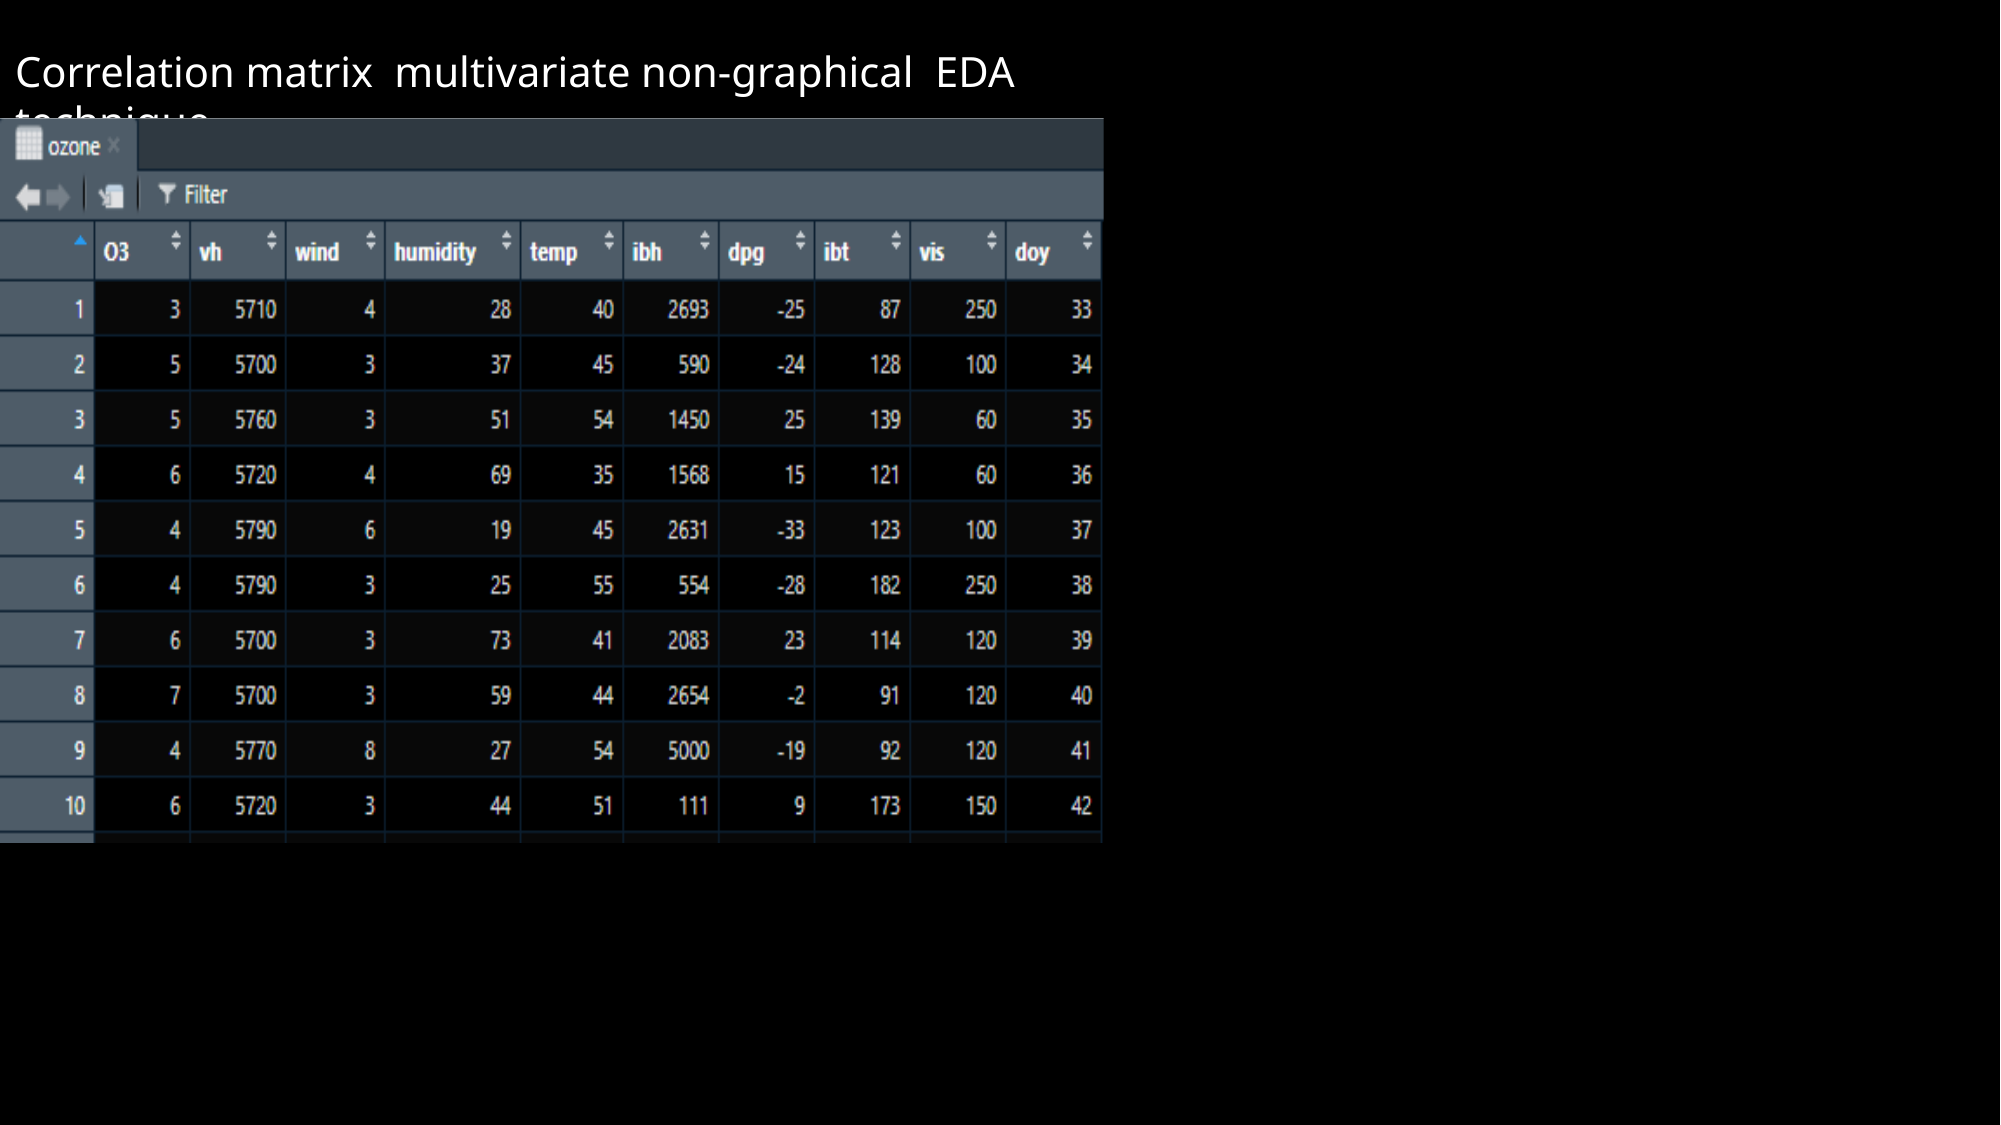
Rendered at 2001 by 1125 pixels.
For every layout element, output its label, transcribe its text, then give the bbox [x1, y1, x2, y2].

text_box Correlation matrix multivariate non-graphical EDA technique [0, 38, 1232, 104]
picture [0, 118, 1104, 843]
